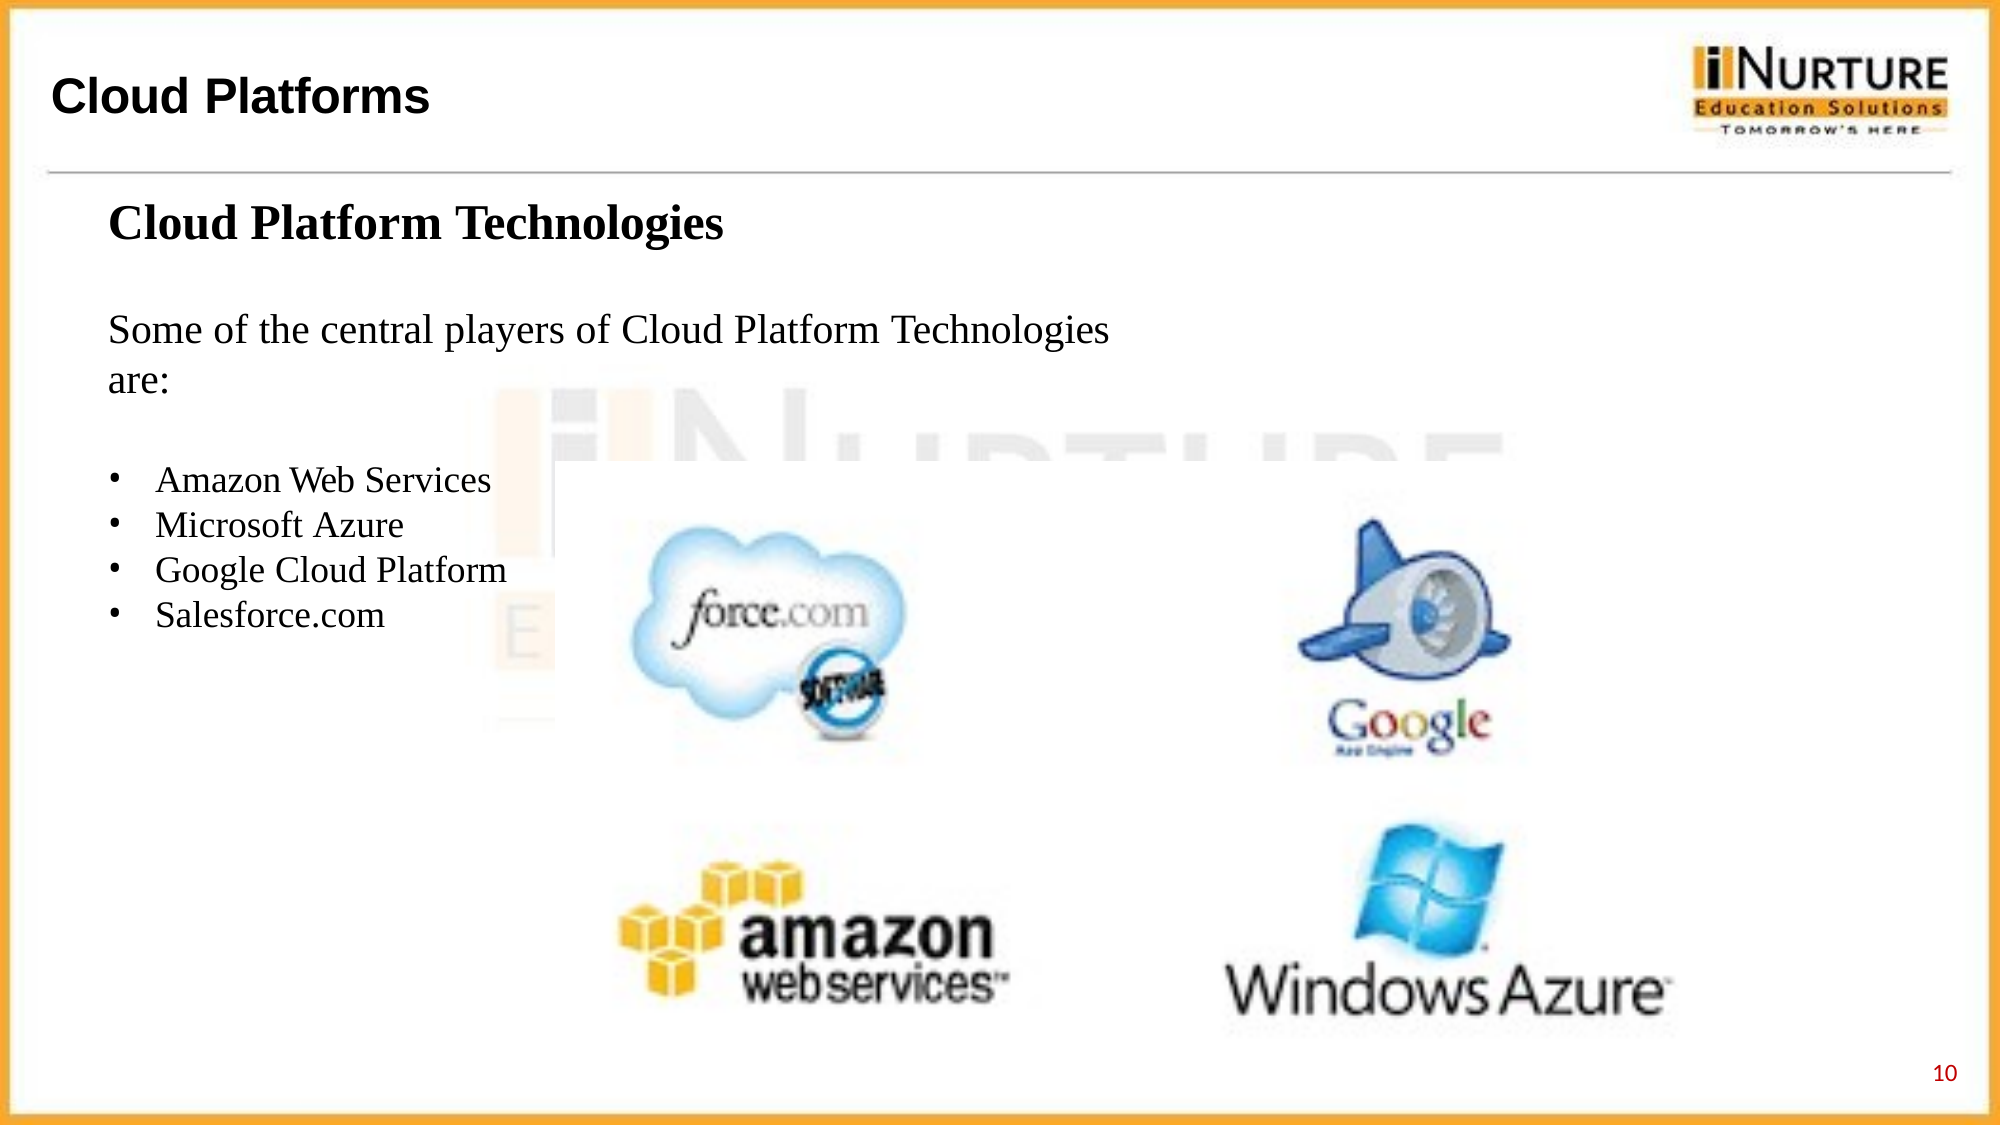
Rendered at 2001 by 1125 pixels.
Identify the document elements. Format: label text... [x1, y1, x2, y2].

picture [0, 0, 2000, 1125]
slide_number 10 [1925, 1060, 1964, 1125]
text_box Cloud Platform Technologies Some of the central players of Cloud Platform Technologies are: Amazon Web Services Microsoft Azure Google Cloud Platform Salesforce.com [105, 187, 1182, 635]
title Cloud Platforms [48, 61, 433, 251]
